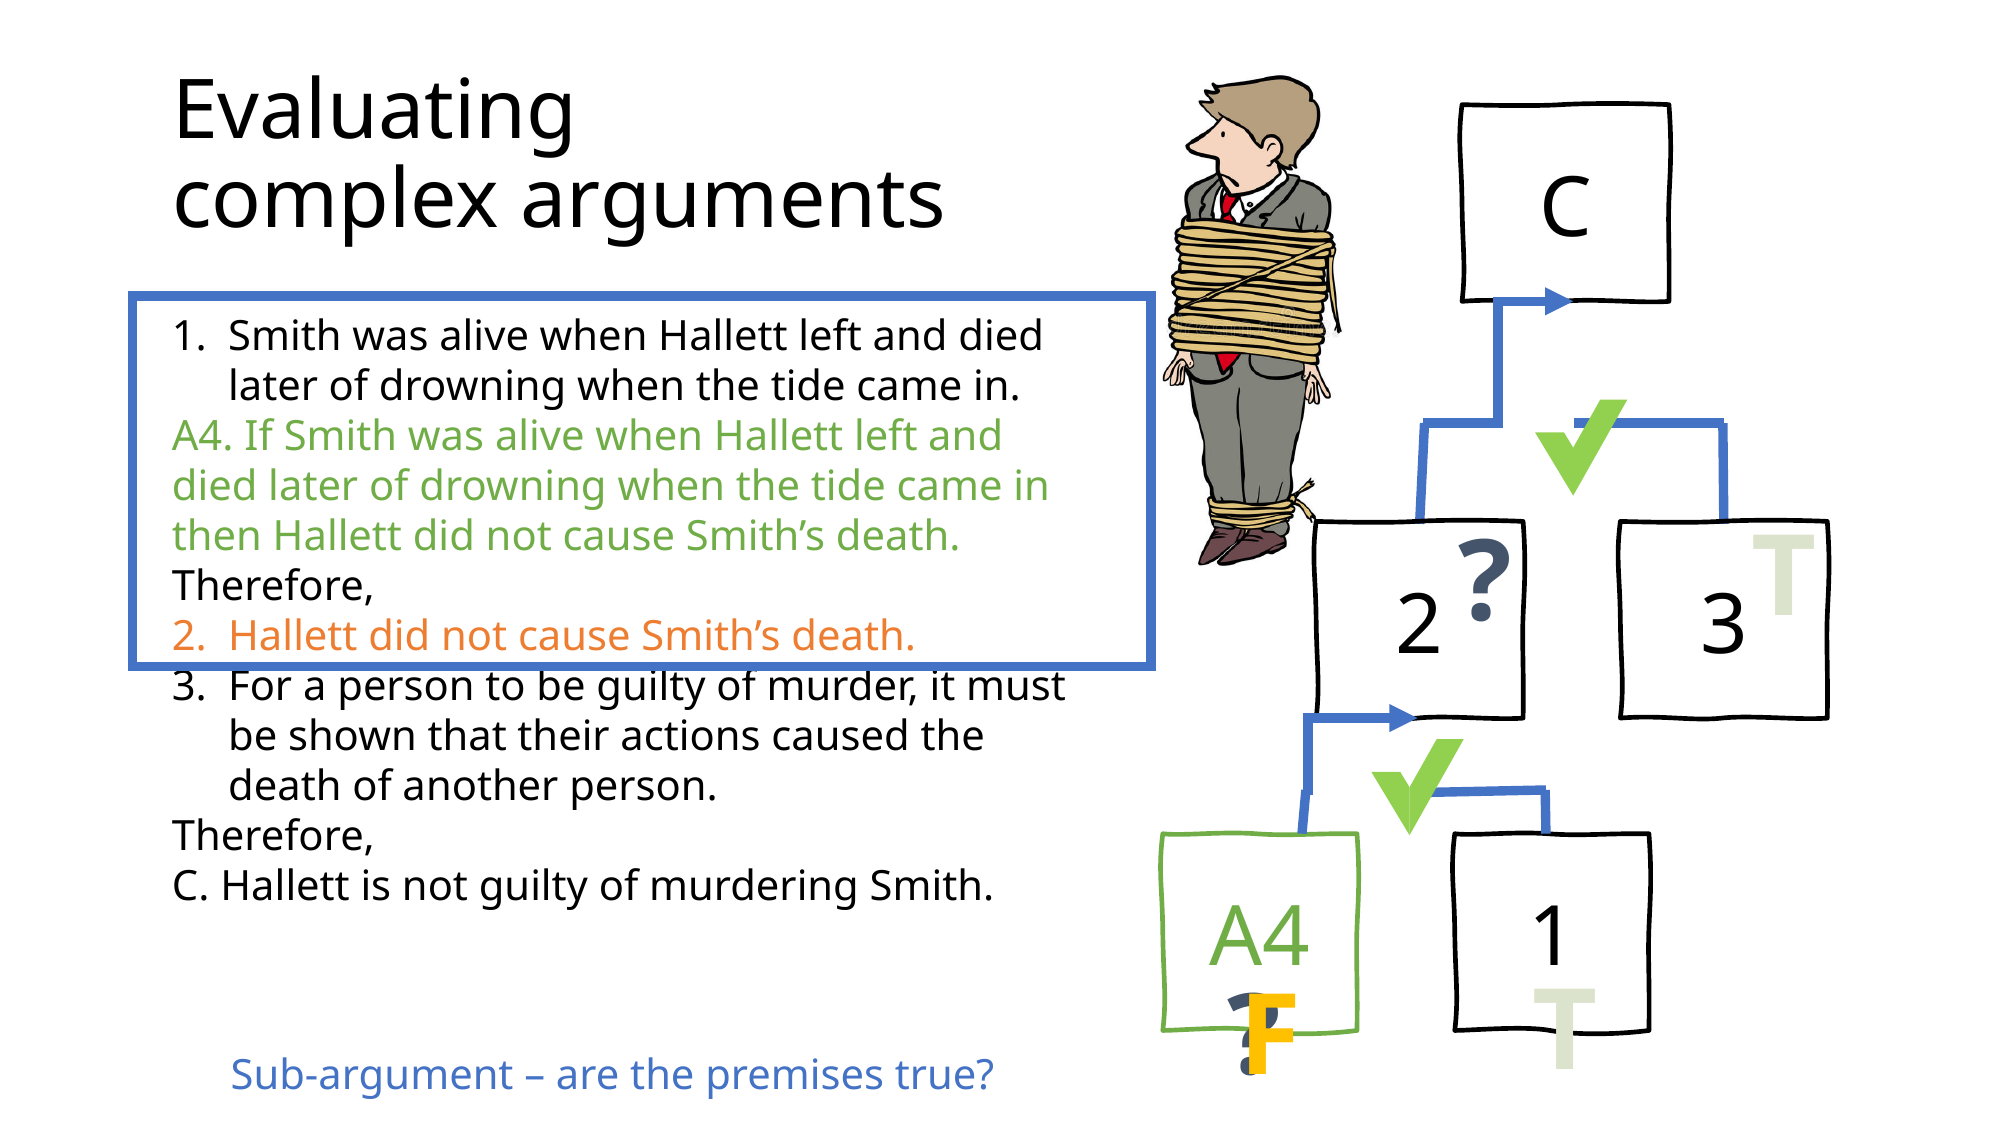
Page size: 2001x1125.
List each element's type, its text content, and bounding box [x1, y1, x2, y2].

text_box ? [1443, 524, 1528, 651]
text_box 1 [1452, 833, 1651, 1034]
text_box [132, 295, 1152, 668]
text_box T [1517, 949, 1613, 1100]
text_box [1419, 301, 1724, 524]
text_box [1301, 718, 1546, 834]
text_box A4 [1160, 832, 1359, 1034]
picture [1157, 72, 1348, 569]
text_box C [1459, 103, 1671, 301]
text_box ? [1212, 954, 1224, 1105]
text_box 3 [1618, 520, 1828, 720]
text_box Smith was alive when Hallett left and died later of drowning when the tide came in. A4. If Smith was alive when Hallett left and died later of drowning when the tide came in then Hallett did not cause Smith’s death. Therefore, Hallett did not cause Smith’s death. For a person to be guilty of murder, it must be shown that their actions caused the death of another person. Therefore, C. Hallett is not guilty of murdering Smith. [157, 668, 1113, 917]
text_box T [1736, 495, 1832, 646]
text_box F [1224, 954, 1296, 1105]
text_box 2 [1314, 521, 1524, 718]
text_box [1535, 399, 1628, 496]
title Evaluating complex arguments [157, 58, 1127, 254]
text_box Sub-argument – are the premises true? [215, 1040, 1152, 1106]
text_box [1371, 739, 1464, 836]
